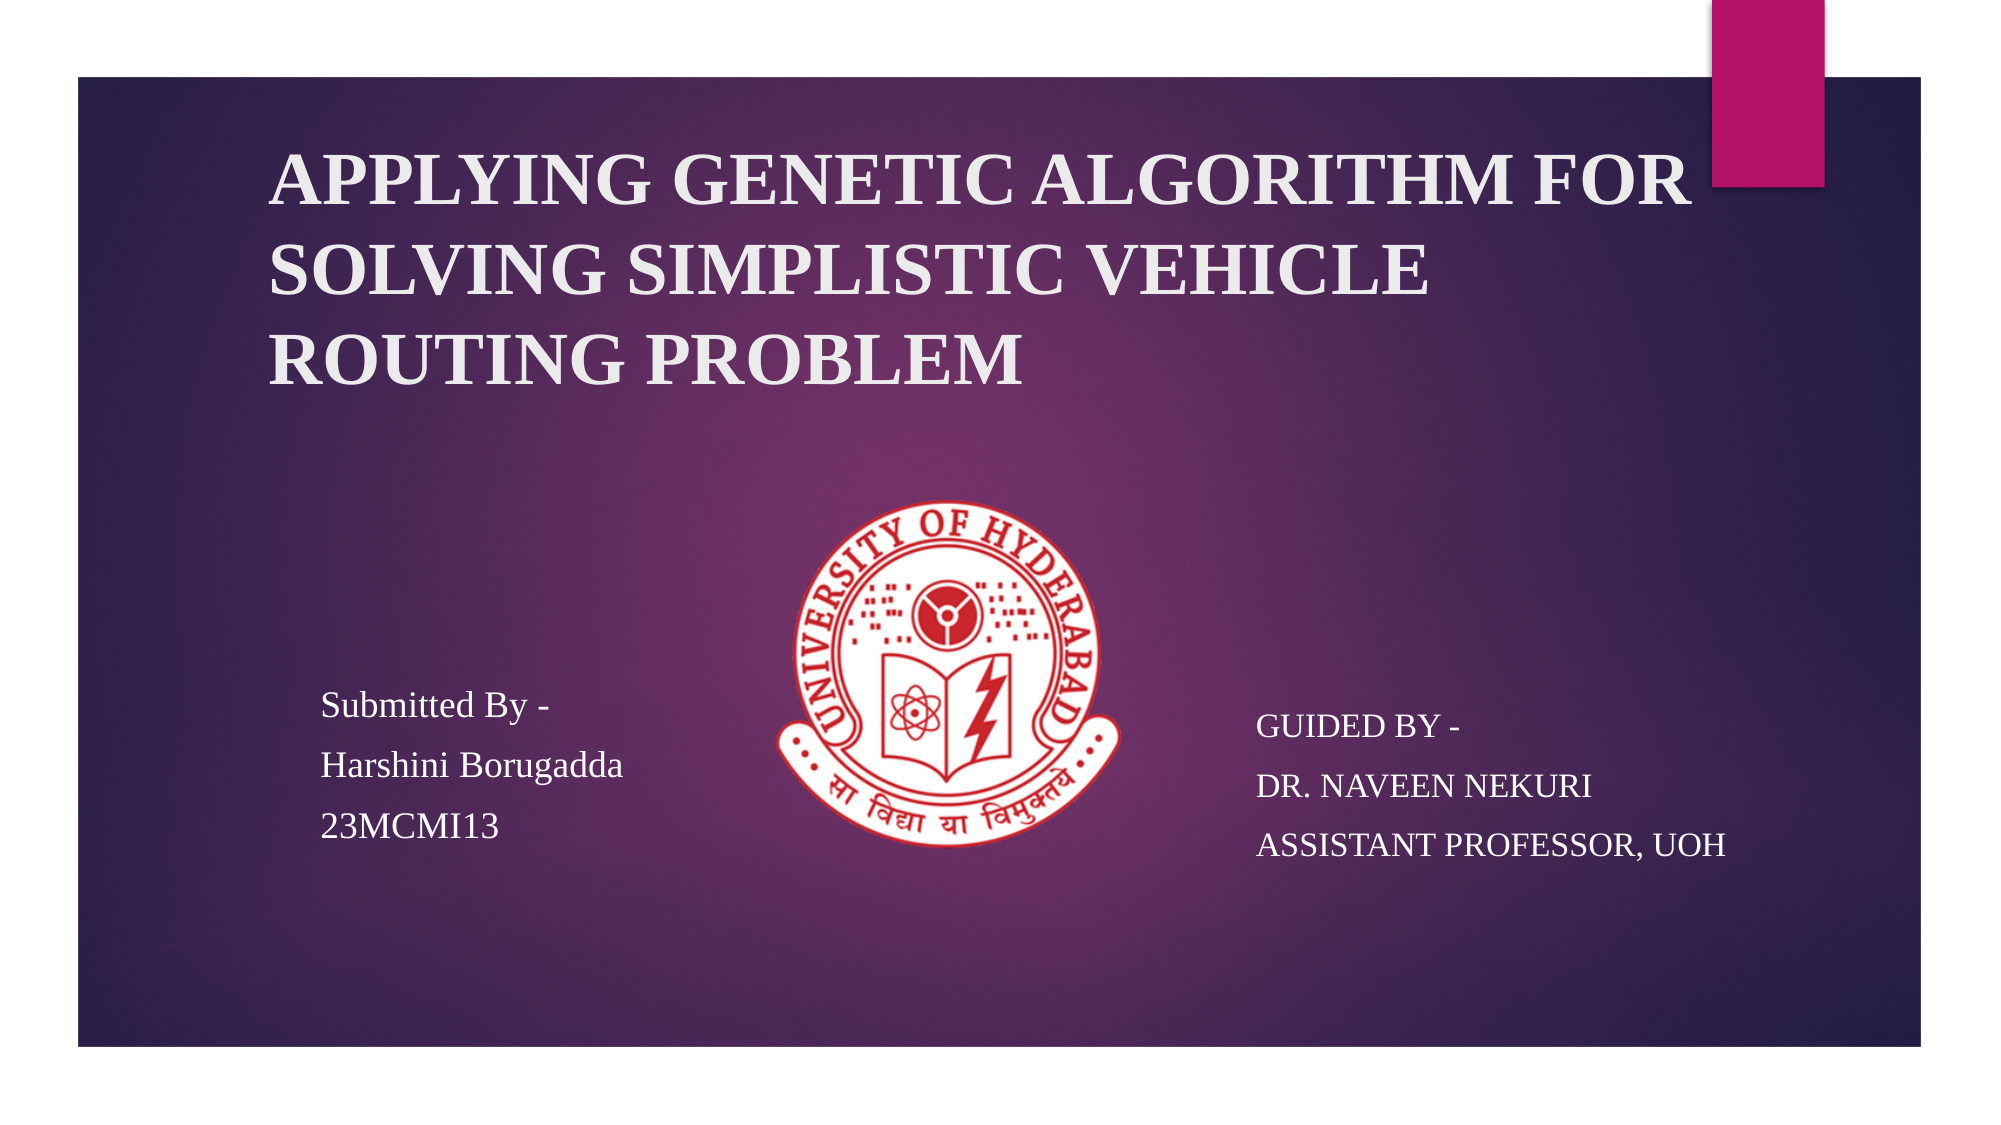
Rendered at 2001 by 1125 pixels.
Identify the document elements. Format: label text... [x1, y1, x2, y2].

title APPLYING GENETIC ALGORITHM FOR SOLVING SIMPLISTIC VEHICLE ROUTING PROBLEM [253, 100, 1724, 498]
subtitle Guided By - Dr. Naveen Nekuri Assistant Professor, UOH [1244, 697, 1766, 896]
picture [773, 496, 1126, 852]
text_box Submitted By - Harshini Borugadda 23MCMI13 [309, 674, 654, 873]
